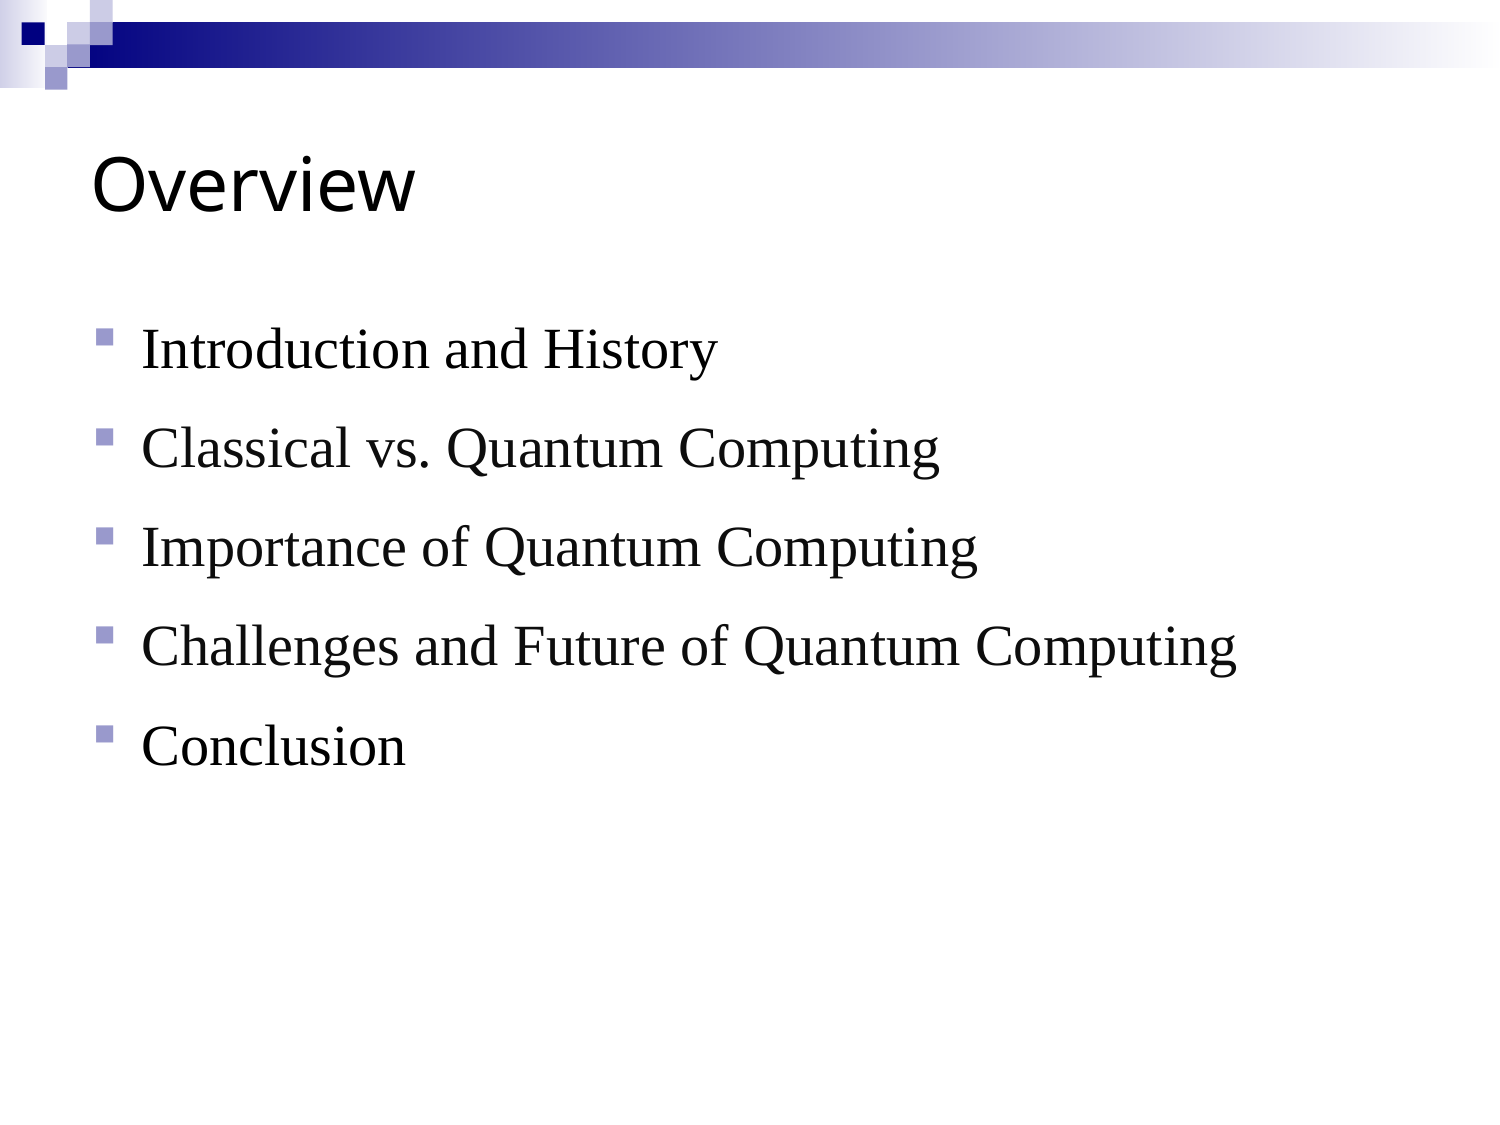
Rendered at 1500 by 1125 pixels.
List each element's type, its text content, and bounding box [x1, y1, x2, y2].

text_box Introduction and History Classical vs. Quantum Computing Importance of Quantum Computing Challenges and Future of Quantum Computing Conclusion [76, 302, 1265, 784]
title Overview [75, 125, 1425, 238]
